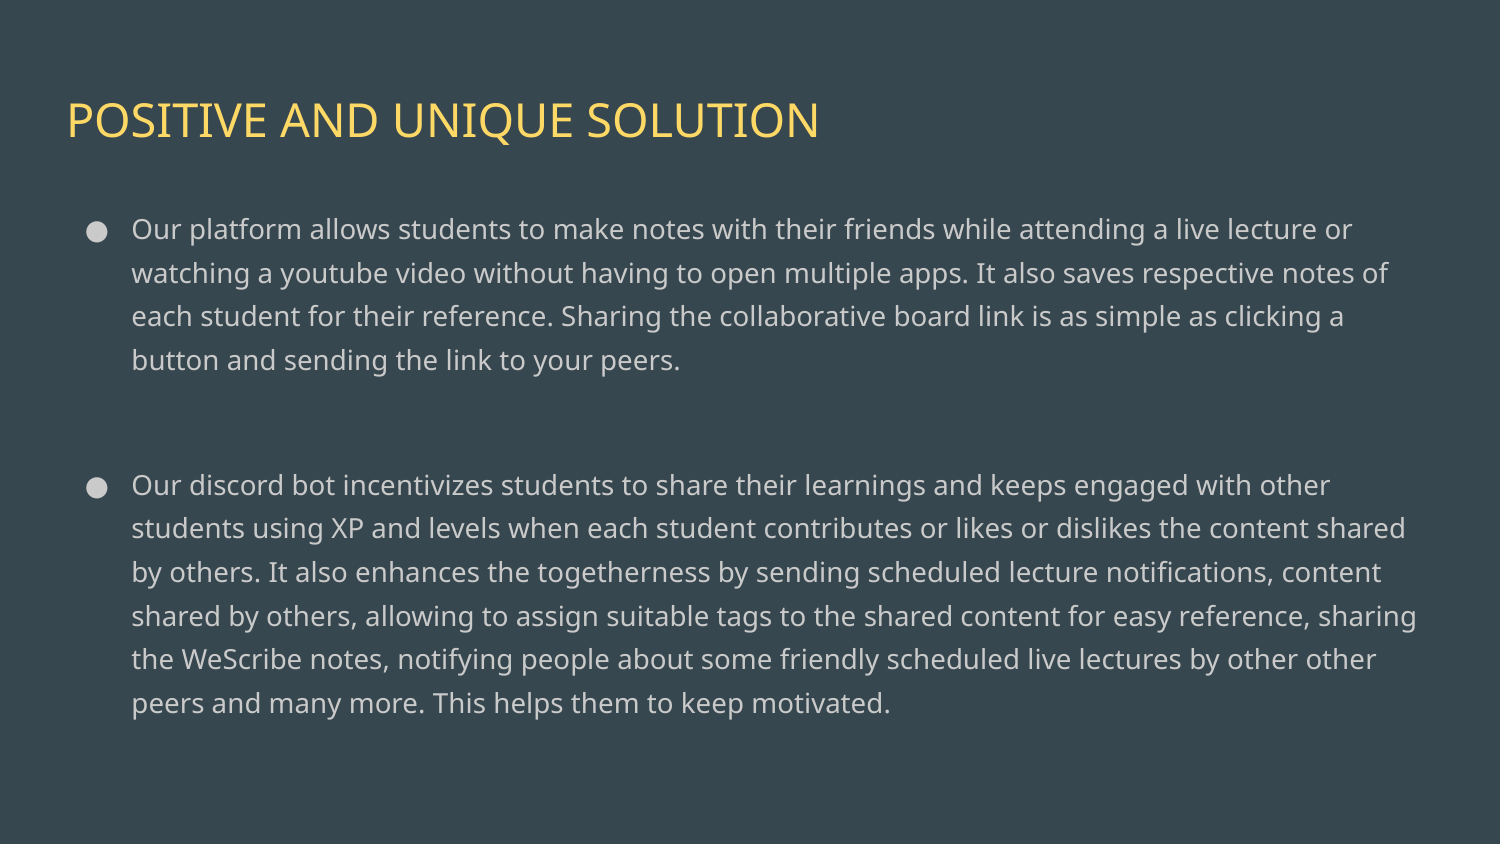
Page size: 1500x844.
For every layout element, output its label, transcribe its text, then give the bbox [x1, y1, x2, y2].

title POSITIVE AND UNIQUE SOLUTION [51, 72, 1449, 167]
list Our platform allows students to make notes with their friends while attending a live lecture or watching a youtube video without having to open multiple apps. It also saves respective notes of each student for their reference. Sharing the collaborative board link is as simple as clicking a button and sending the link to your peers. Our discord bot incentivizes students to share their learnings and keeps engaged with other students using XP and levels when each student contributes or likes or dislikes the content shared by others. It also enhances the togetherness by sending scheduled lecture notifications, content shared by others, allowing to assign suitable tags to the shared content for easy reference, sharing the WeScribe notes, notifying people about some friendly scheduled live lectures by other other peers and many more. This helps them to keep motivated. [51, 189, 1449, 750]
